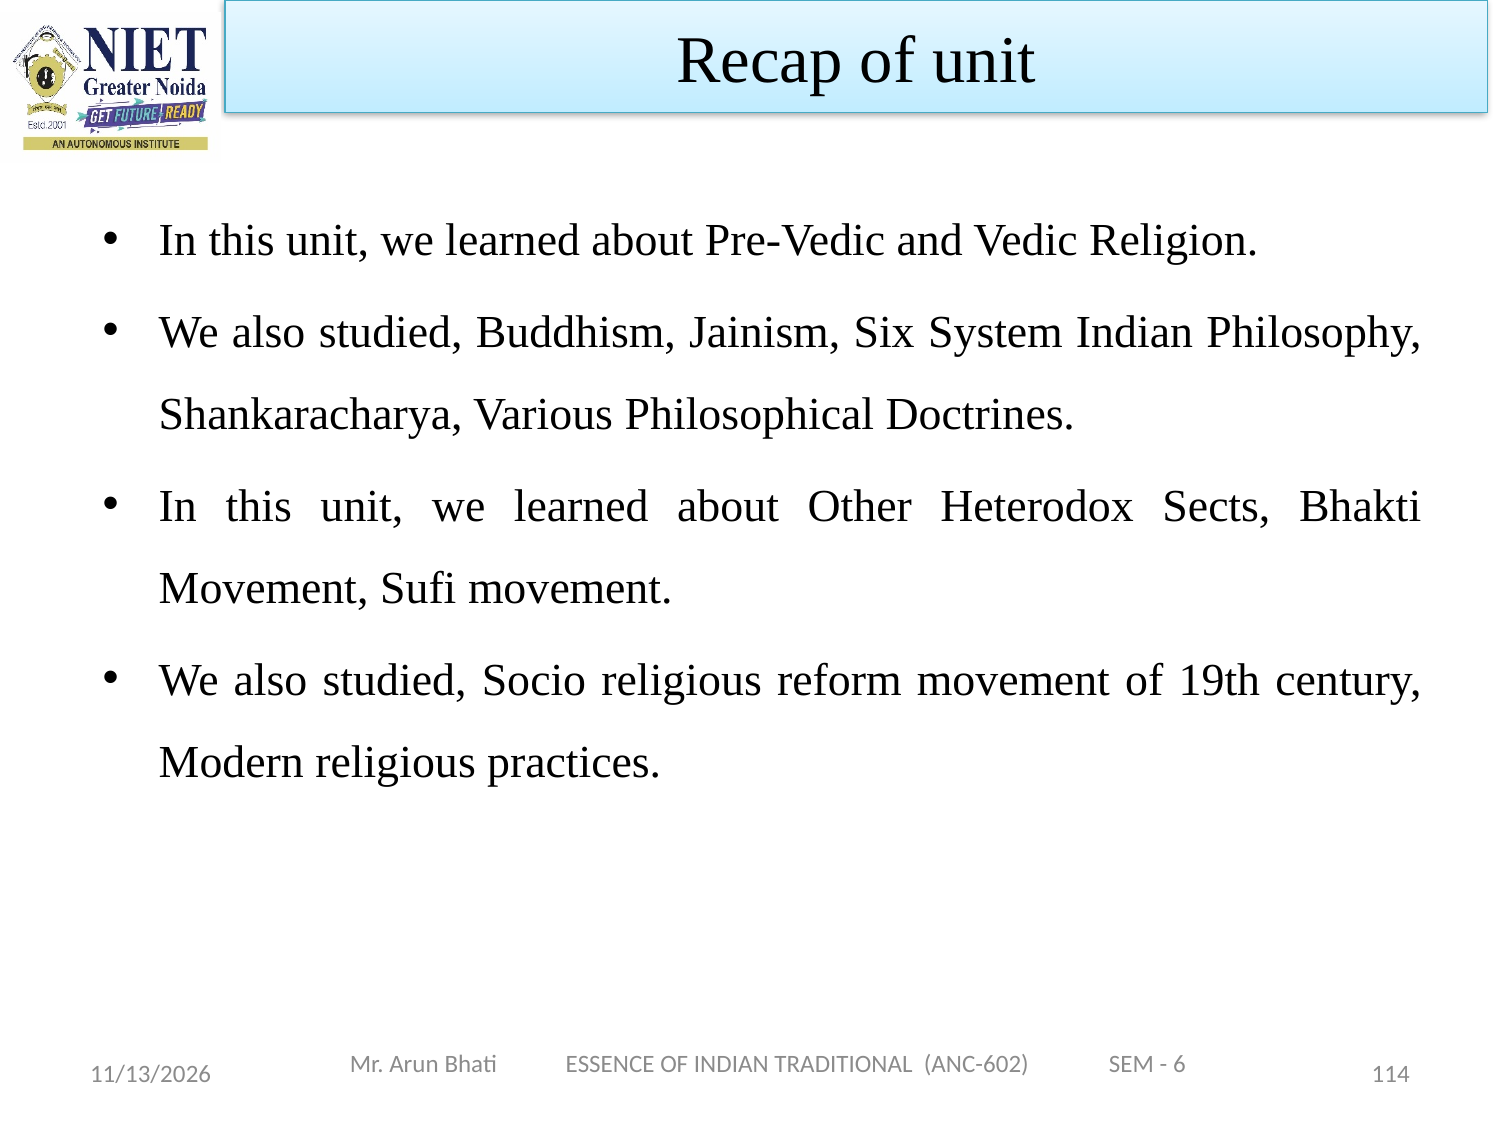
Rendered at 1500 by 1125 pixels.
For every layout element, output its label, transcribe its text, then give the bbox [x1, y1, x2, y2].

footer Mr. Arun Bhati ESSENCE OF INDIAN TRADITIONAL (ANC-602) SEM - 6 [225, 1032, 1313, 1093]
text_box Recap of unit [224, 0, 1488, 113]
picture [0, 11, 222, 163]
list In this unit, we learned about Pre-Vedic and Vedic Religion. We also studied, Buddhism, Jainism, Six System Indian Philosophy, Shankaracharya, Various Philosophical Doctrines. In this unit, we learned about Other Heterodox Sects, Bhakti Movement, Sufi movement. We also studied, Socio religious reform movement of 19th century, Modern religious practices. [87, 174, 1438, 963]
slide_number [75, 1042, 425, 1103]
slide_number 114 [1312, 1042, 1425, 1103]
